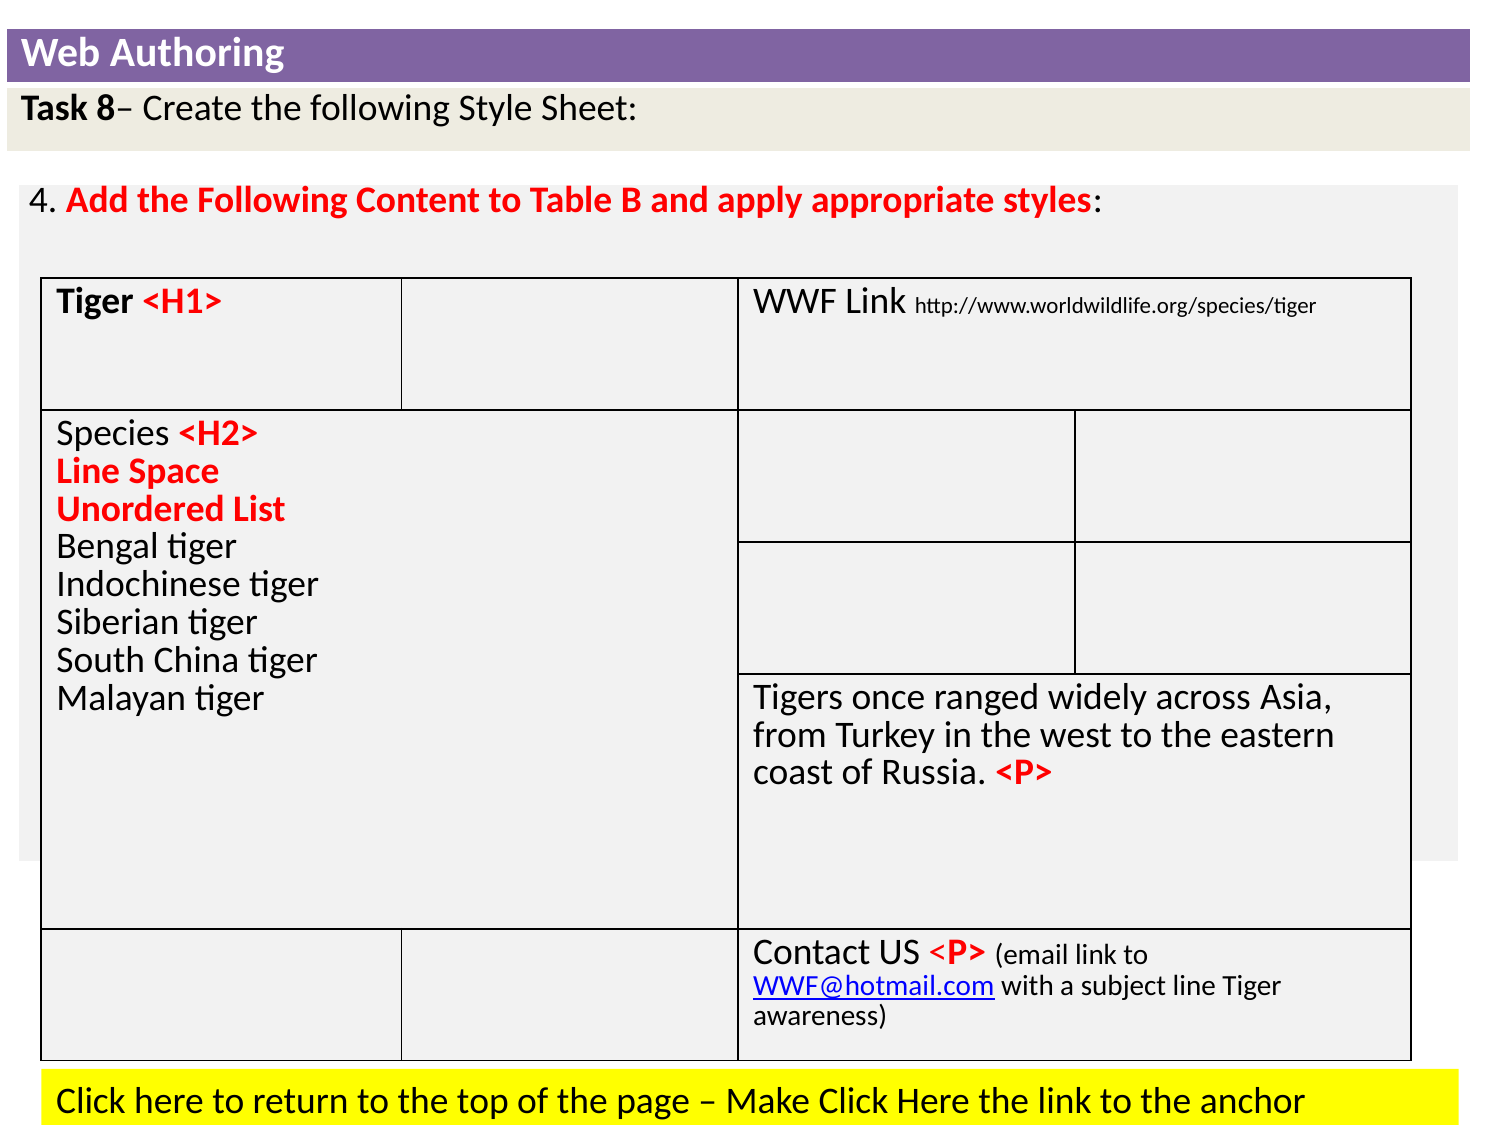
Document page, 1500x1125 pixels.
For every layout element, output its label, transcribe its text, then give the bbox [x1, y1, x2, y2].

table_cell [1076, 543, 1410, 673]
table_cell [42, 930, 401, 1060]
table_cell [1076, 411, 1410, 541]
table_header Web Authoring [7, 29, 1470, 82]
table_header WWF Link http://www.worldwildlife.org/species/tiger [739, 279, 1410, 409]
text_box Click here to return to the top of the page – Make Click Here the link to the anchor [41, 1068, 1459, 1125]
table_header 4. Add the Following Content to Table B and apply appropriate styles: [19, 185, 1458, 861]
table_cell Tigers once ranged widely across Asia, from Turkey in the west to the eastern coast of Russia. <P> [739, 675, 1410, 928]
table_cell Task 8– Create the following Style Sheet: [7, 88, 1470, 151]
table_cell Contact US <P> (email link to WWF@hotmail.com with a subject line Tiger awareness) [739, 930, 1410, 1060]
table_cell [739, 543, 1074, 673]
table_cell Species <H2> Line Space Unordered List Bengal tiger Indochinese tiger Siberian tiger South China tiger Malayan tiger [42, 411, 737, 928]
table_cell [402, 930, 737, 1060]
table_header Tiger <H1> [42, 279, 401, 409]
table_header [402, 279, 737, 409]
table_cell [739, 411, 1074, 541]
